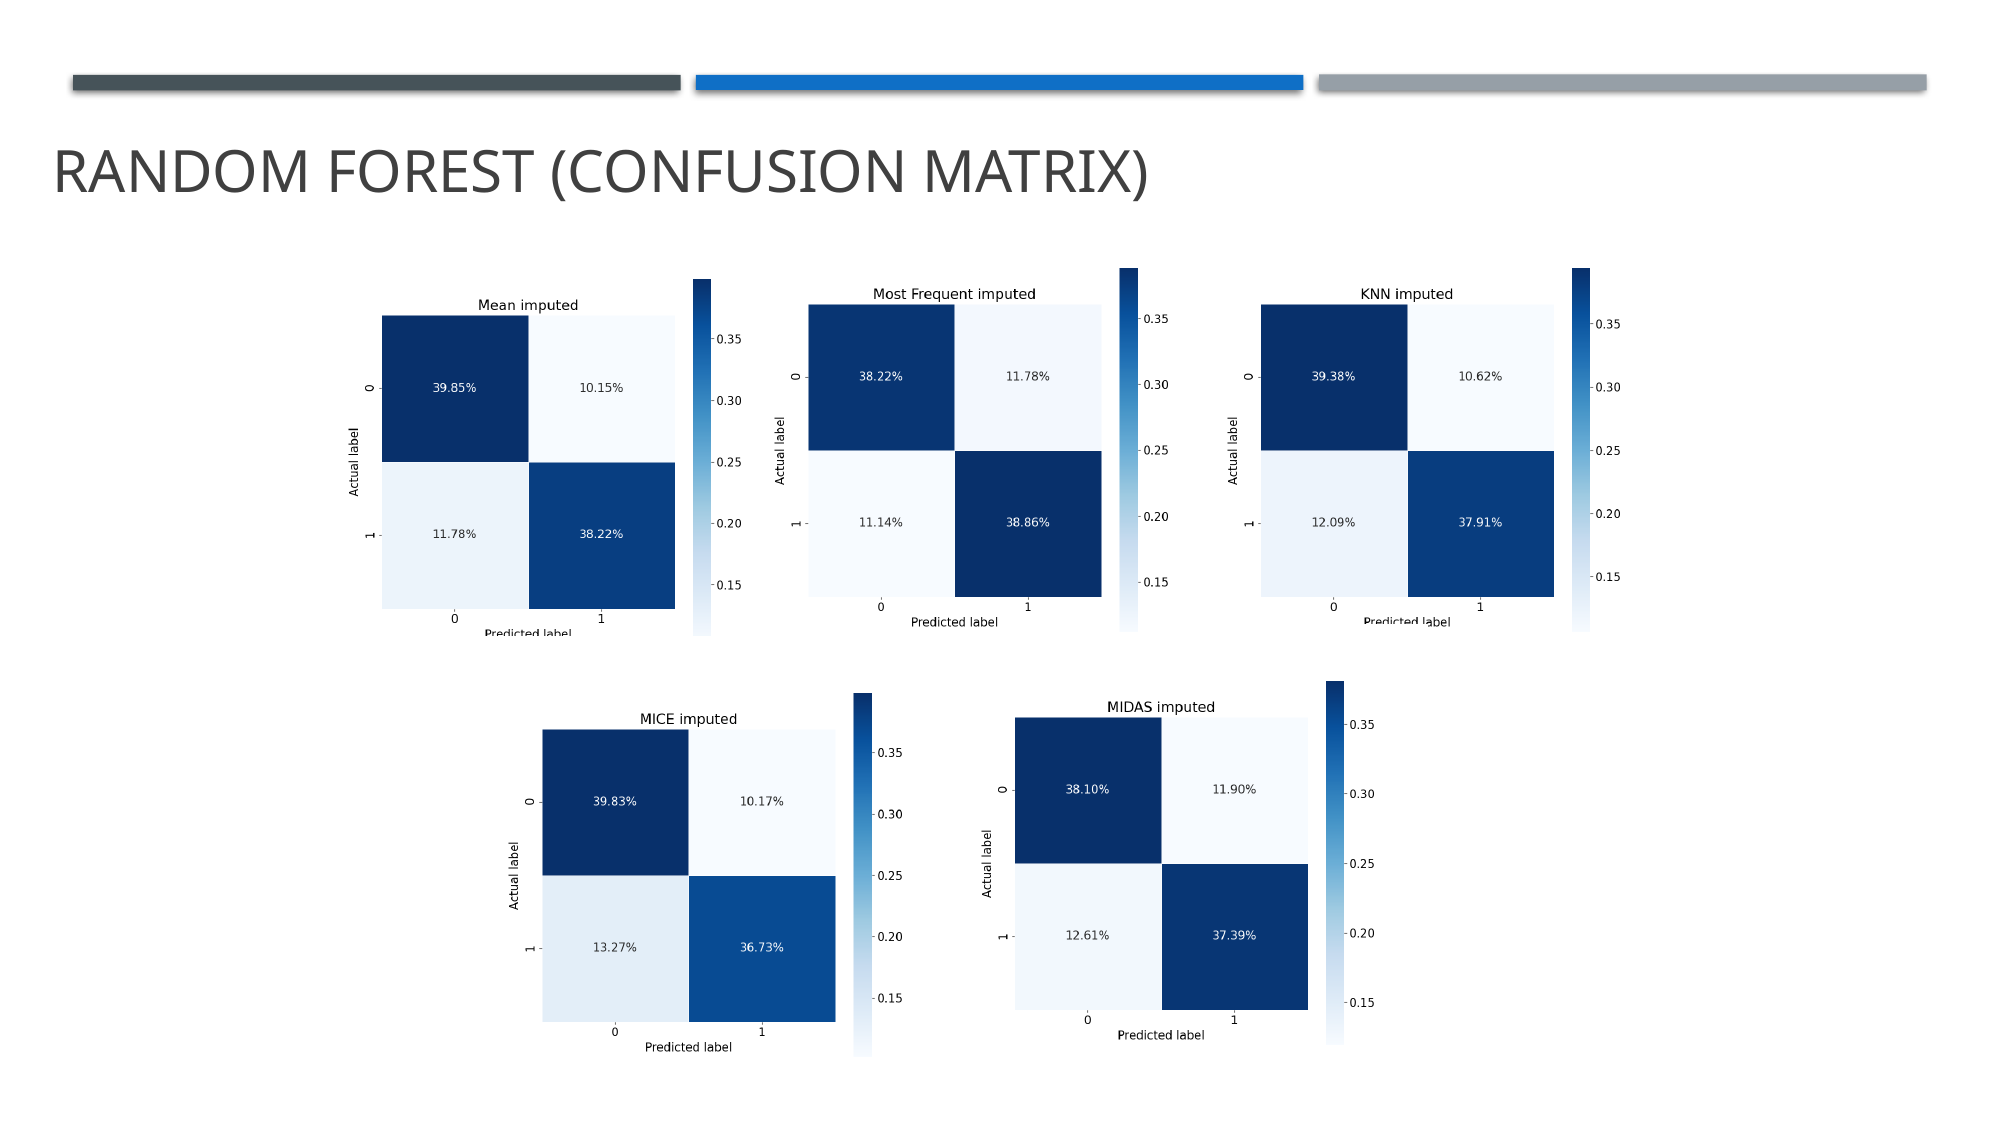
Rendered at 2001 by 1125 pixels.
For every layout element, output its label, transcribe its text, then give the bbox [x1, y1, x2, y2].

text_box Random Forest (Confusion matrix) [37, 16, 1848, 212]
picture [321, 210, 1675, 1109]
